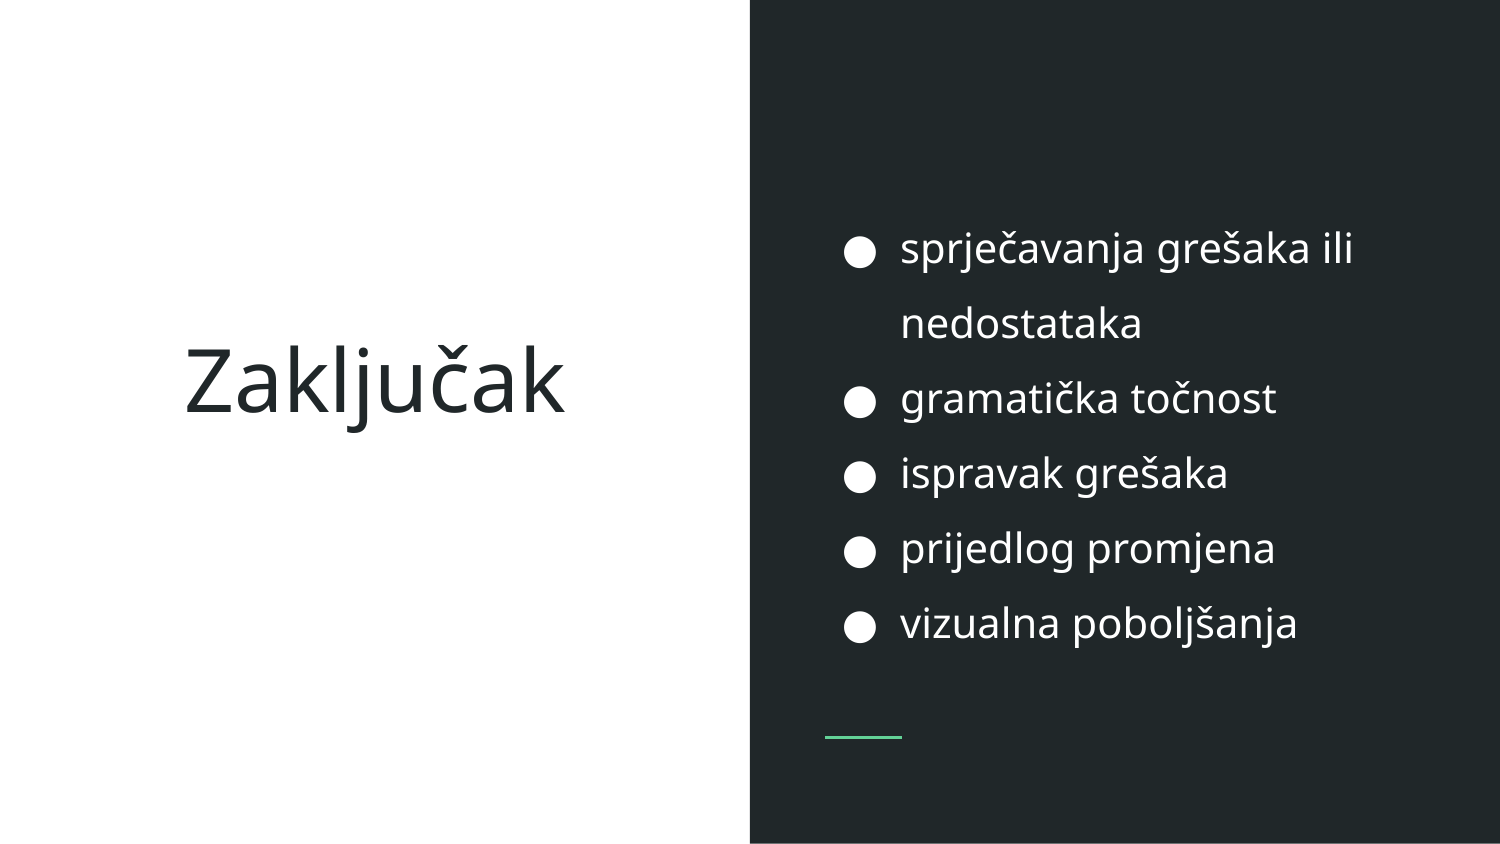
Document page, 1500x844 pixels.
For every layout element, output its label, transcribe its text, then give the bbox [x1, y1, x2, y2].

list sprječavanja grešaka ili nedostataka gramatička točnost ispravak grešaka prijedlog promjena vizualna poboljšanja [810, 118, 1440, 725]
title Zaključak [43, 197, 708, 446]
